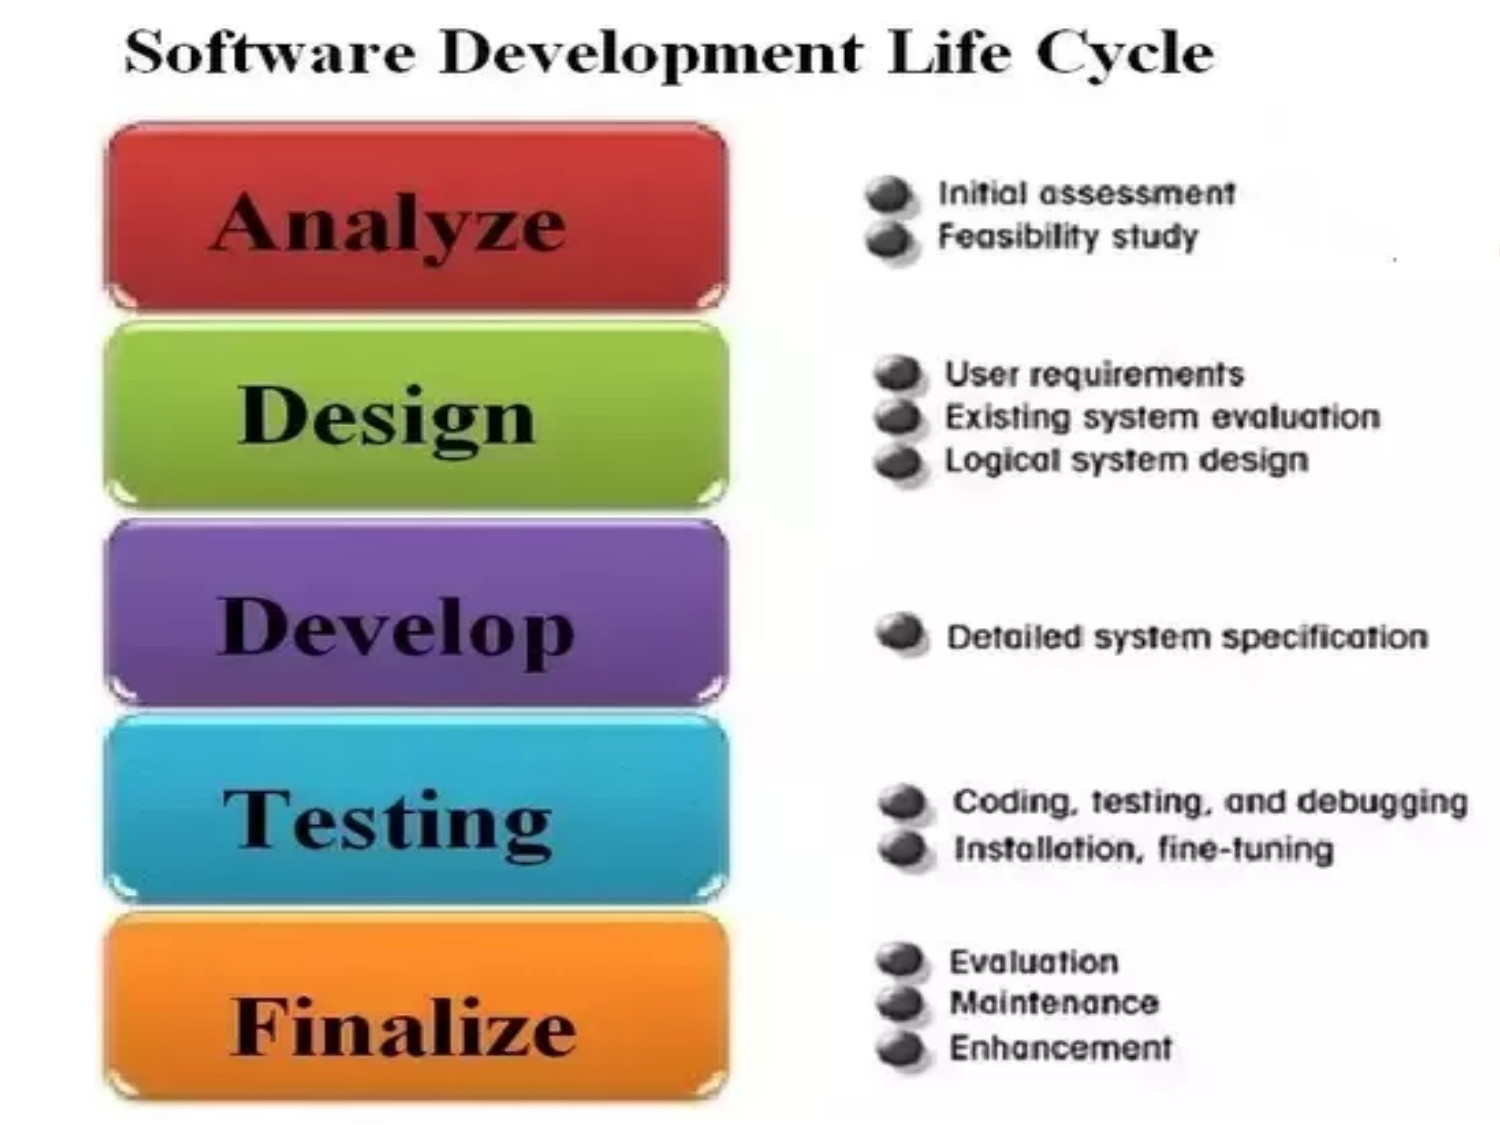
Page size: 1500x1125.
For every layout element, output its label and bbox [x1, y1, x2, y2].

list [88, 7, 1500, 1122]
